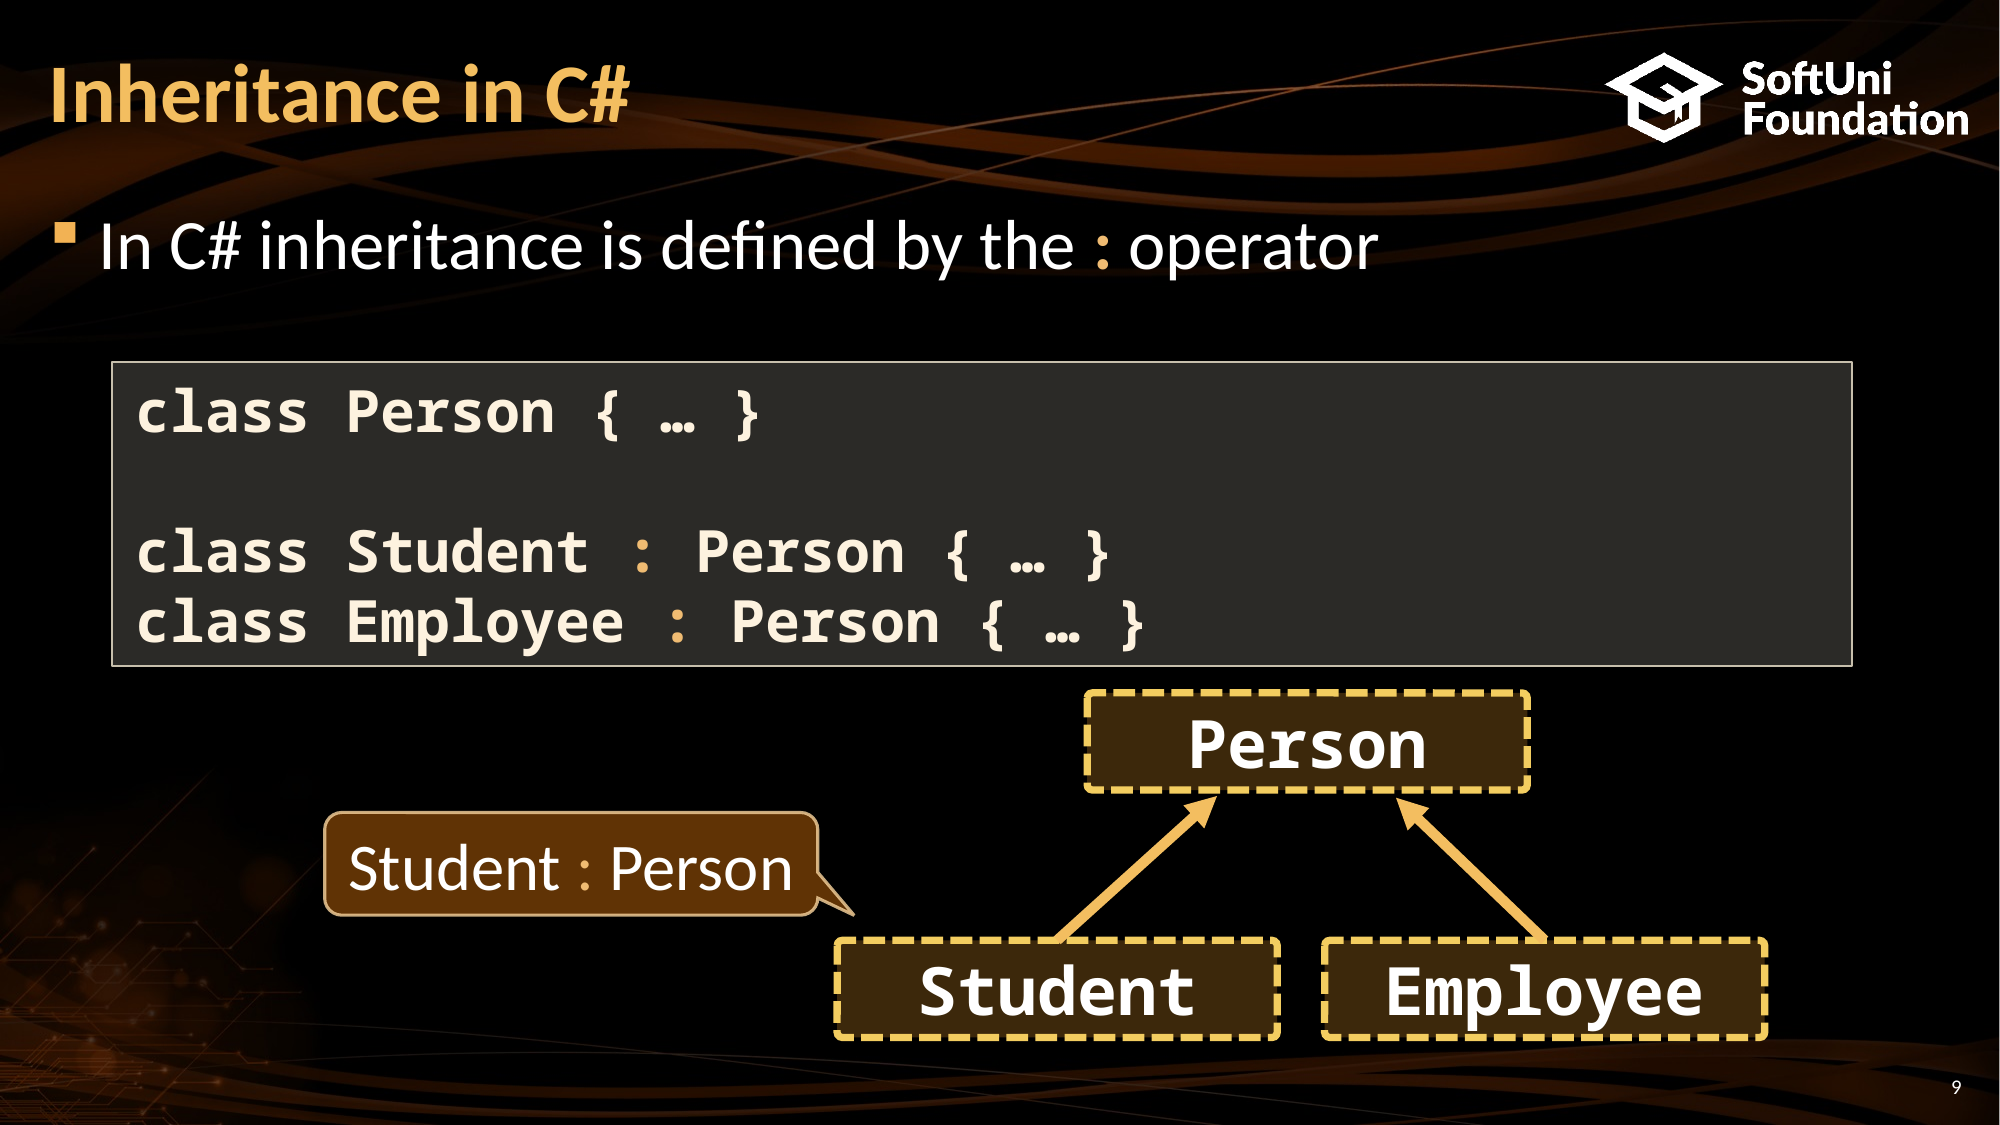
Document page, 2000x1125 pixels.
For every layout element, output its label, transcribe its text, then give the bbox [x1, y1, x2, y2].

list In C# inheritance is defined by the : operator [31, 188, 1968, 1103]
text_box class Person { … } class Student : Person { … } class Employee : Person { … } [112, 362, 1853, 666]
text_box Student : Person [323, 811, 855, 917]
title Inheritance in C# [30, 6, 1602, 189]
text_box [1395, 797, 1545, 941]
text_box Person [1086, 691, 1529, 792]
picture [0, 0, 2000, 1125]
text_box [1057, 795, 1217, 941]
slide_number 9 [1897, 1070, 1968, 1103]
text_box Employee [1323, 939, 1766, 1039]
text_box Student [836, 939, 1279, 1039]
